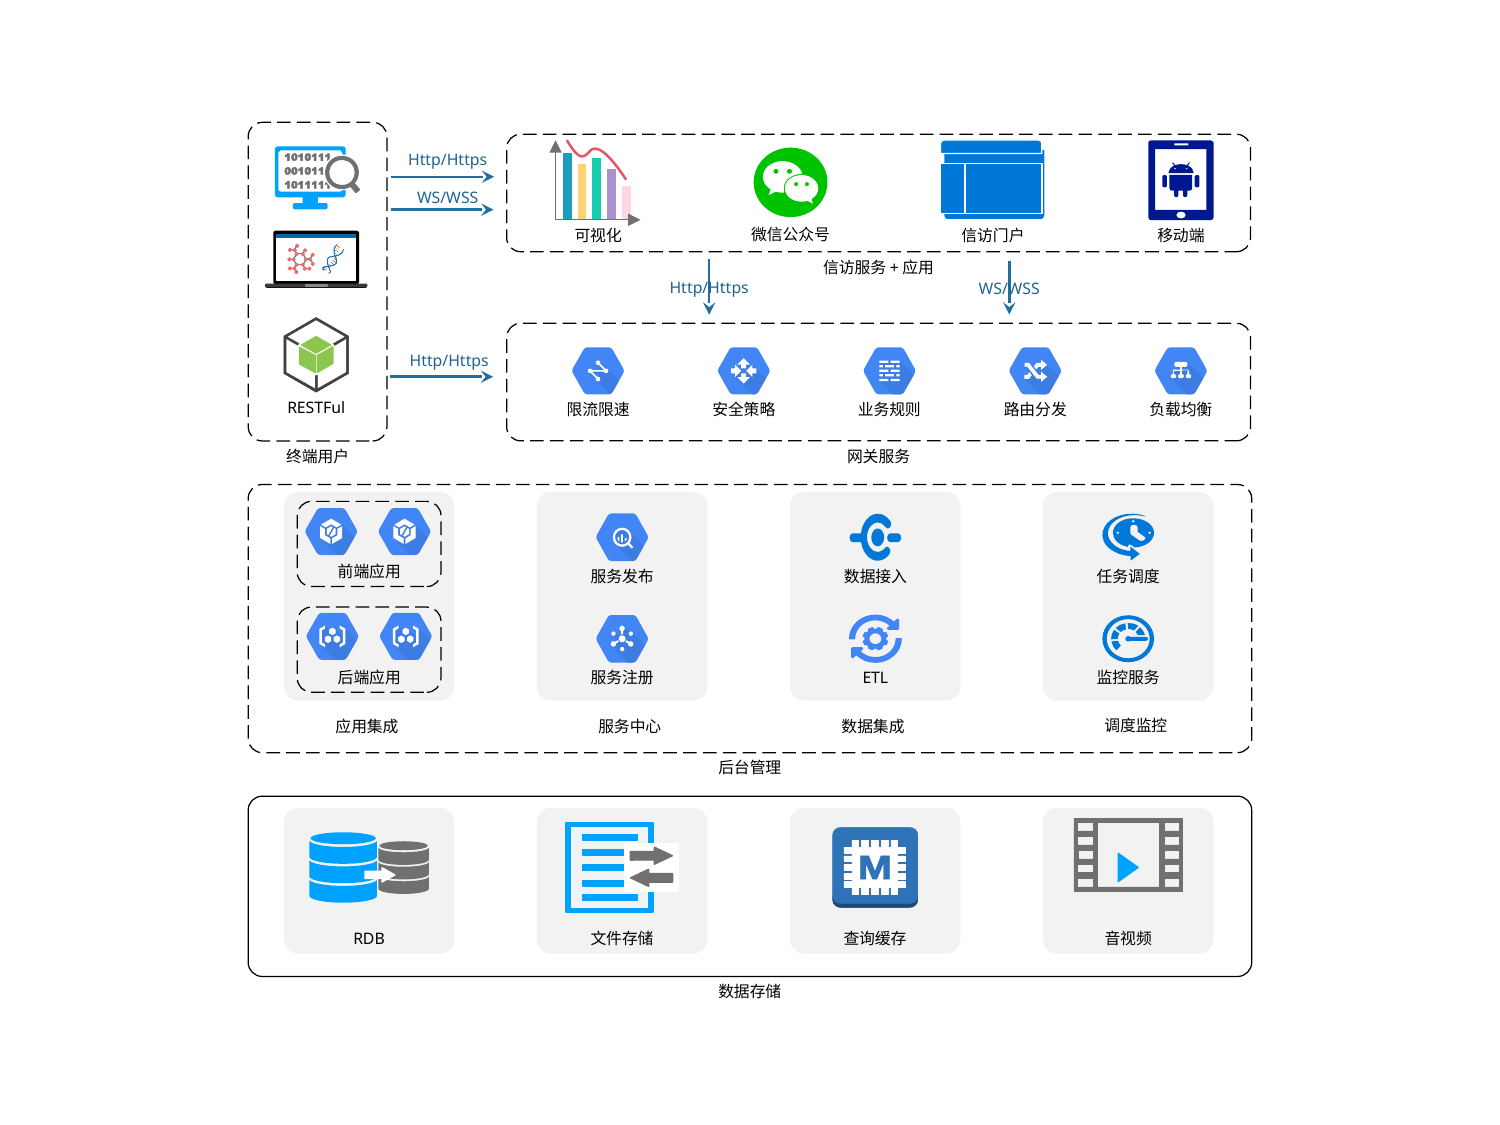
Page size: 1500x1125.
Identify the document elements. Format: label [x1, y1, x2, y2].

text_box [246, 121, 1253, 1004]
